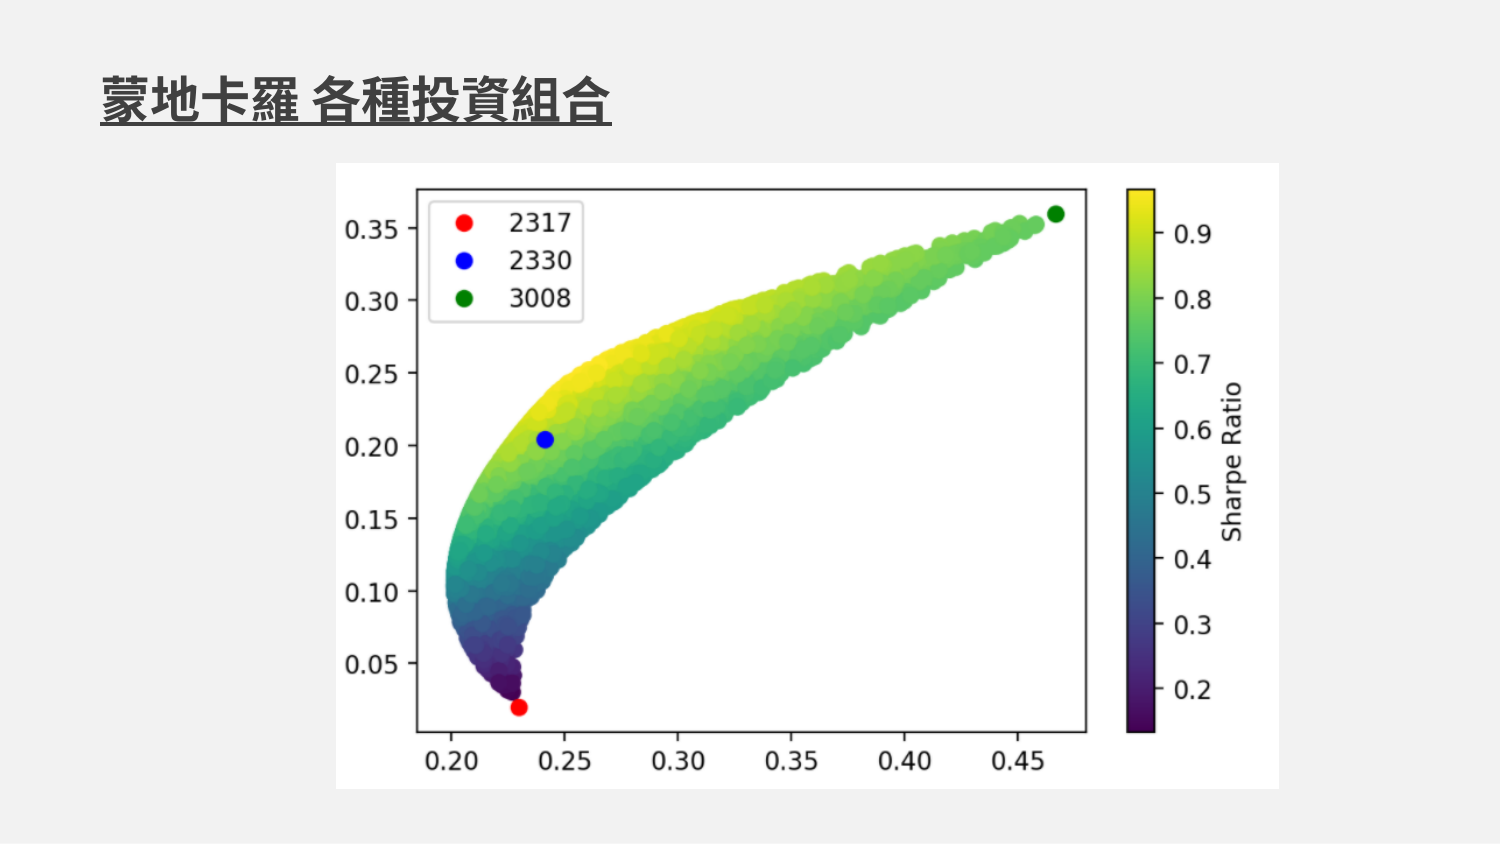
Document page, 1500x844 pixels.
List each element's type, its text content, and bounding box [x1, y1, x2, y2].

text_box 蒙地卡羅 各種投資組合 [100, 67, 857, 130]
picture [336, 163, 1279, 790]
